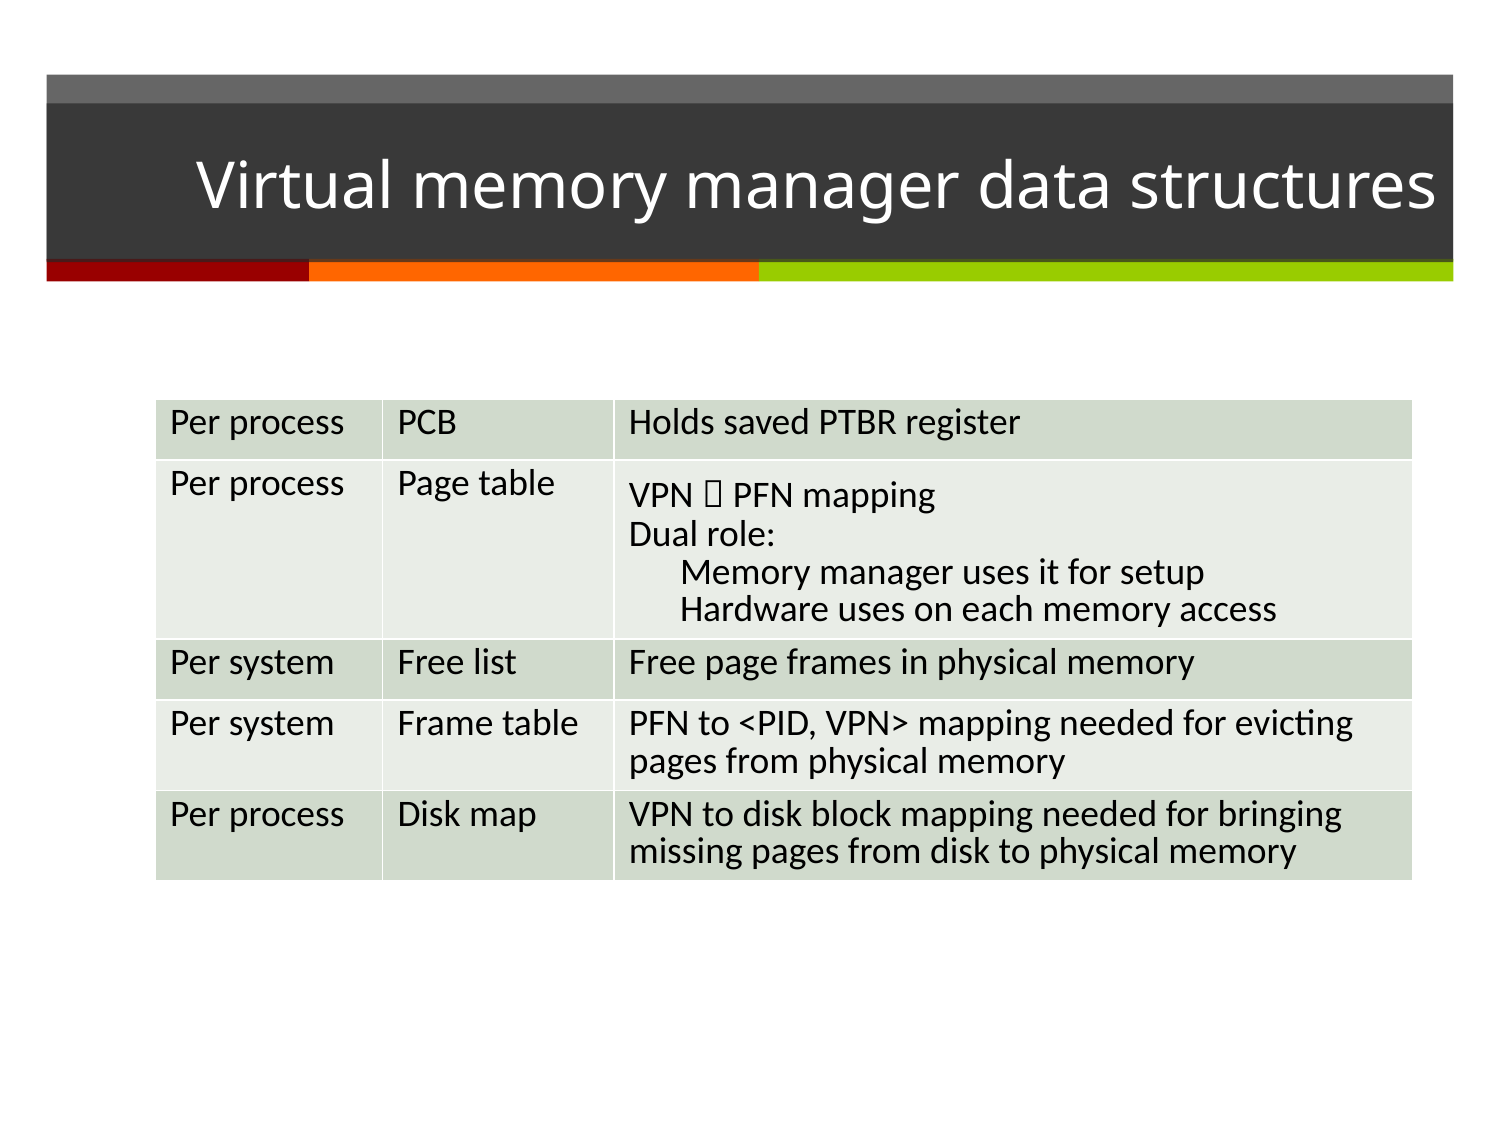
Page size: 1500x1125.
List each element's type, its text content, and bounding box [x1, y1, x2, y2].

table_cell Per process [156, 461, 382, 638]
table_cell Frame table [383, 701, 613, 790]
table_cell Per system [156, 640, 382, 699]
table_header Per process [156, 400, 382, 459]
table_cell Page table [383, 461, 613, 638]
table_cell VPN to disk block mapping needed for bringing missing pages from disk to physical memory [615, 791, 1412, 880]
table_cell Per process [156, 791, 382, 880]
table_cell Free page frames in physical memory [615, 640, 1412, 699]
table_cell Disk map [383, 791, 613, 880]
table_header PCB [383, 400, 613, 459]
table_cell VPN  PFN mapping Dual role: Memory manager uses it for setup Hardware uses on each memory access [615, 461, 1412, 638]
table_cell Free list [383, 640, 613, 699]
table_cell Per system [156, 701, 382, 790]
title Virtual memory manager data structures [46, 103, 1454, 263]
table_cell PFN to <PID, VPN> mapping needed for evicting pages from physical memory [615, 701, 1412, 790]
table_header Holds saved PTBR register [615, 400, 1412, 459]
